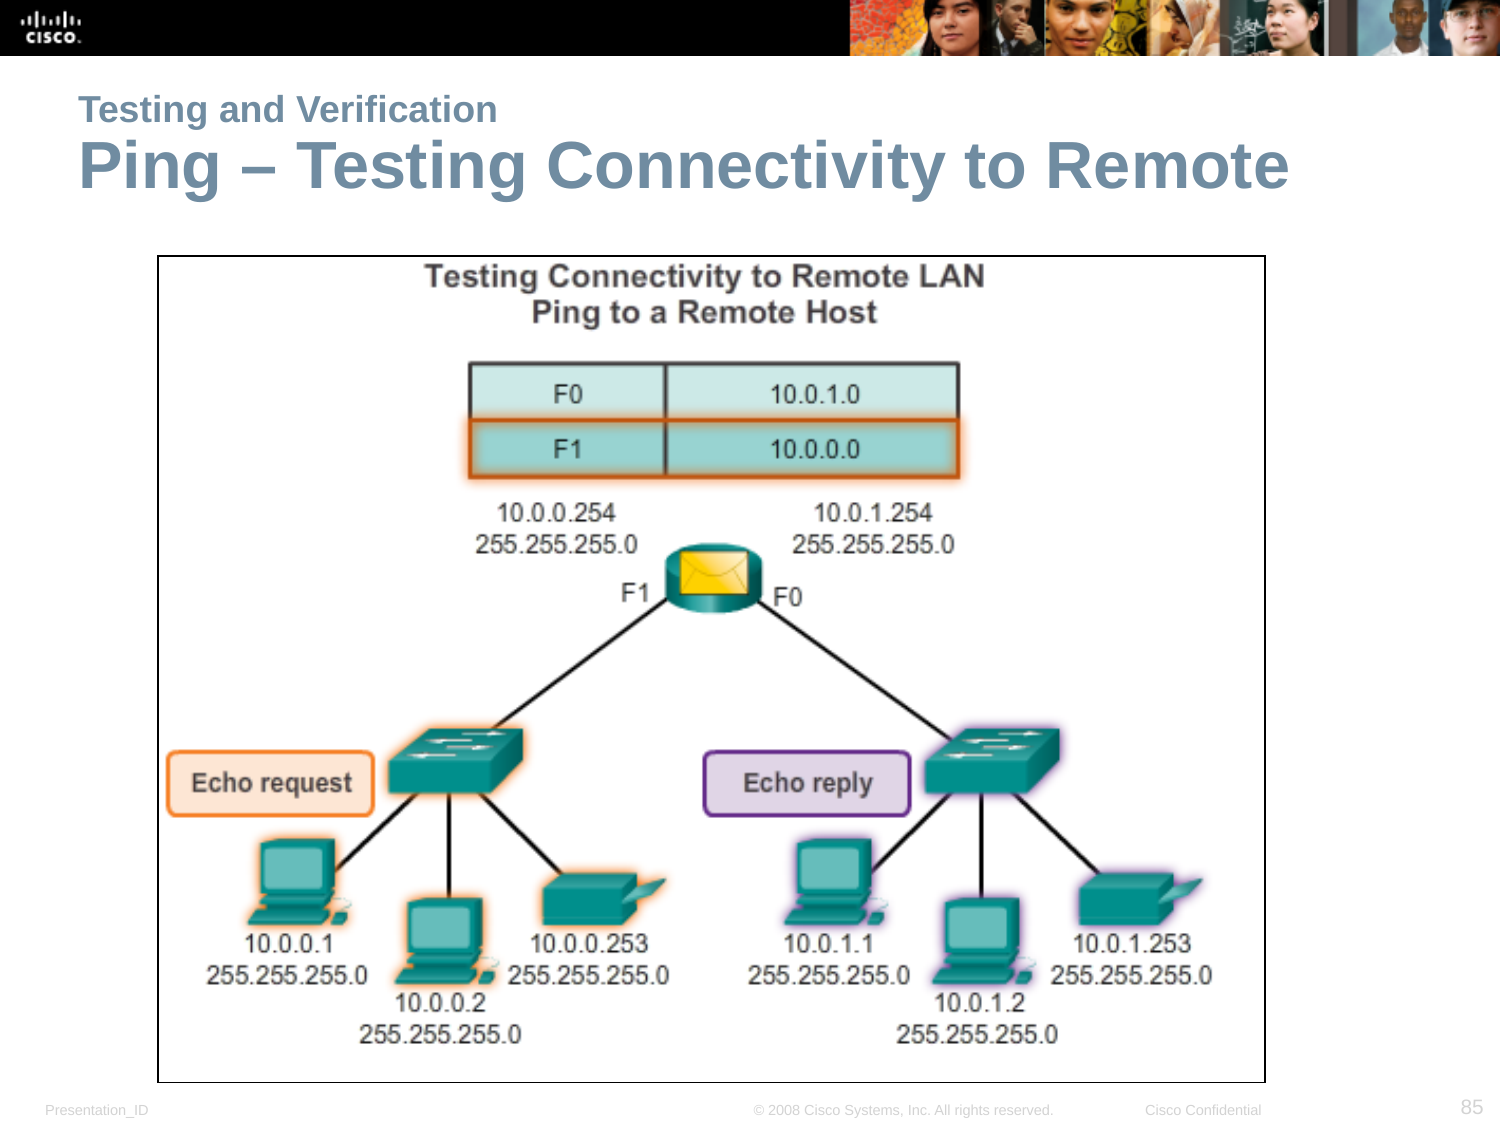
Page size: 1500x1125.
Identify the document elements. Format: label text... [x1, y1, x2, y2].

picture [0, 0, 1500, 56]
picture [158, 256, 1265, 1083]
title Testing and Verification Ping – Testing Connectivity to Remote [64, 47, 1500, 210]
